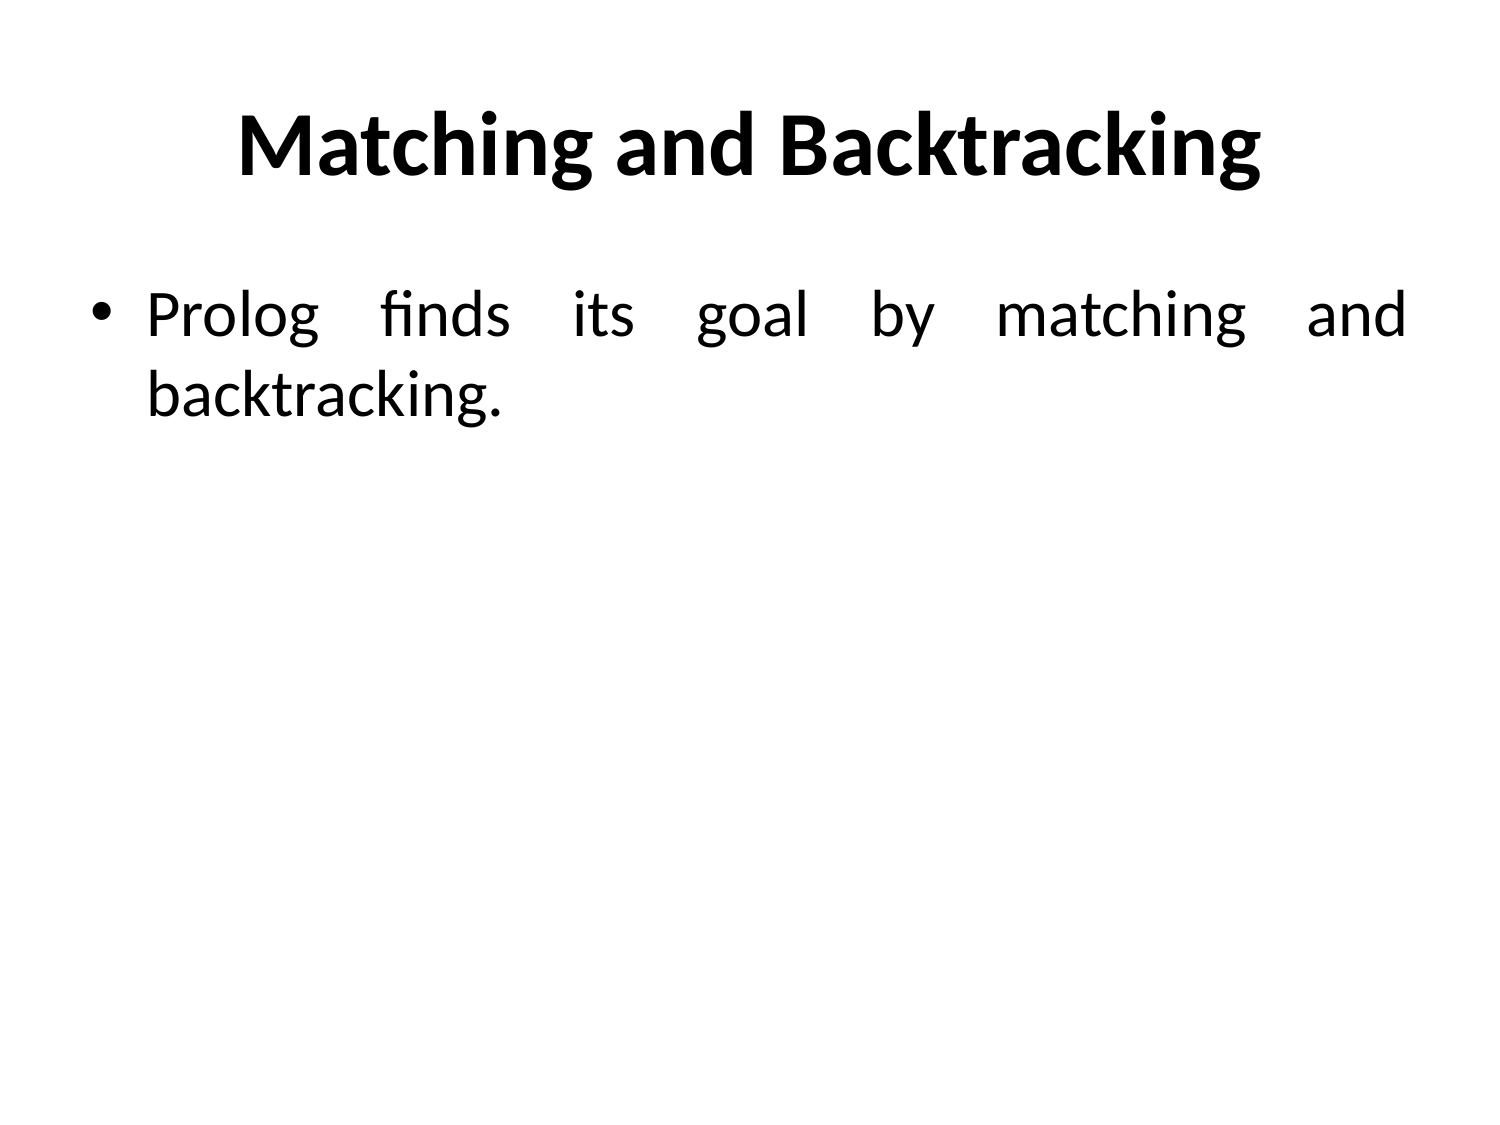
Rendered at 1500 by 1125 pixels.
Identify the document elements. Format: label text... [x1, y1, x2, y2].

title Matching and Backtracking [75, 45, 1425, 233]
list Prolog finds its goal by matching and backtracking. [75, 262, 1425, 1088]
